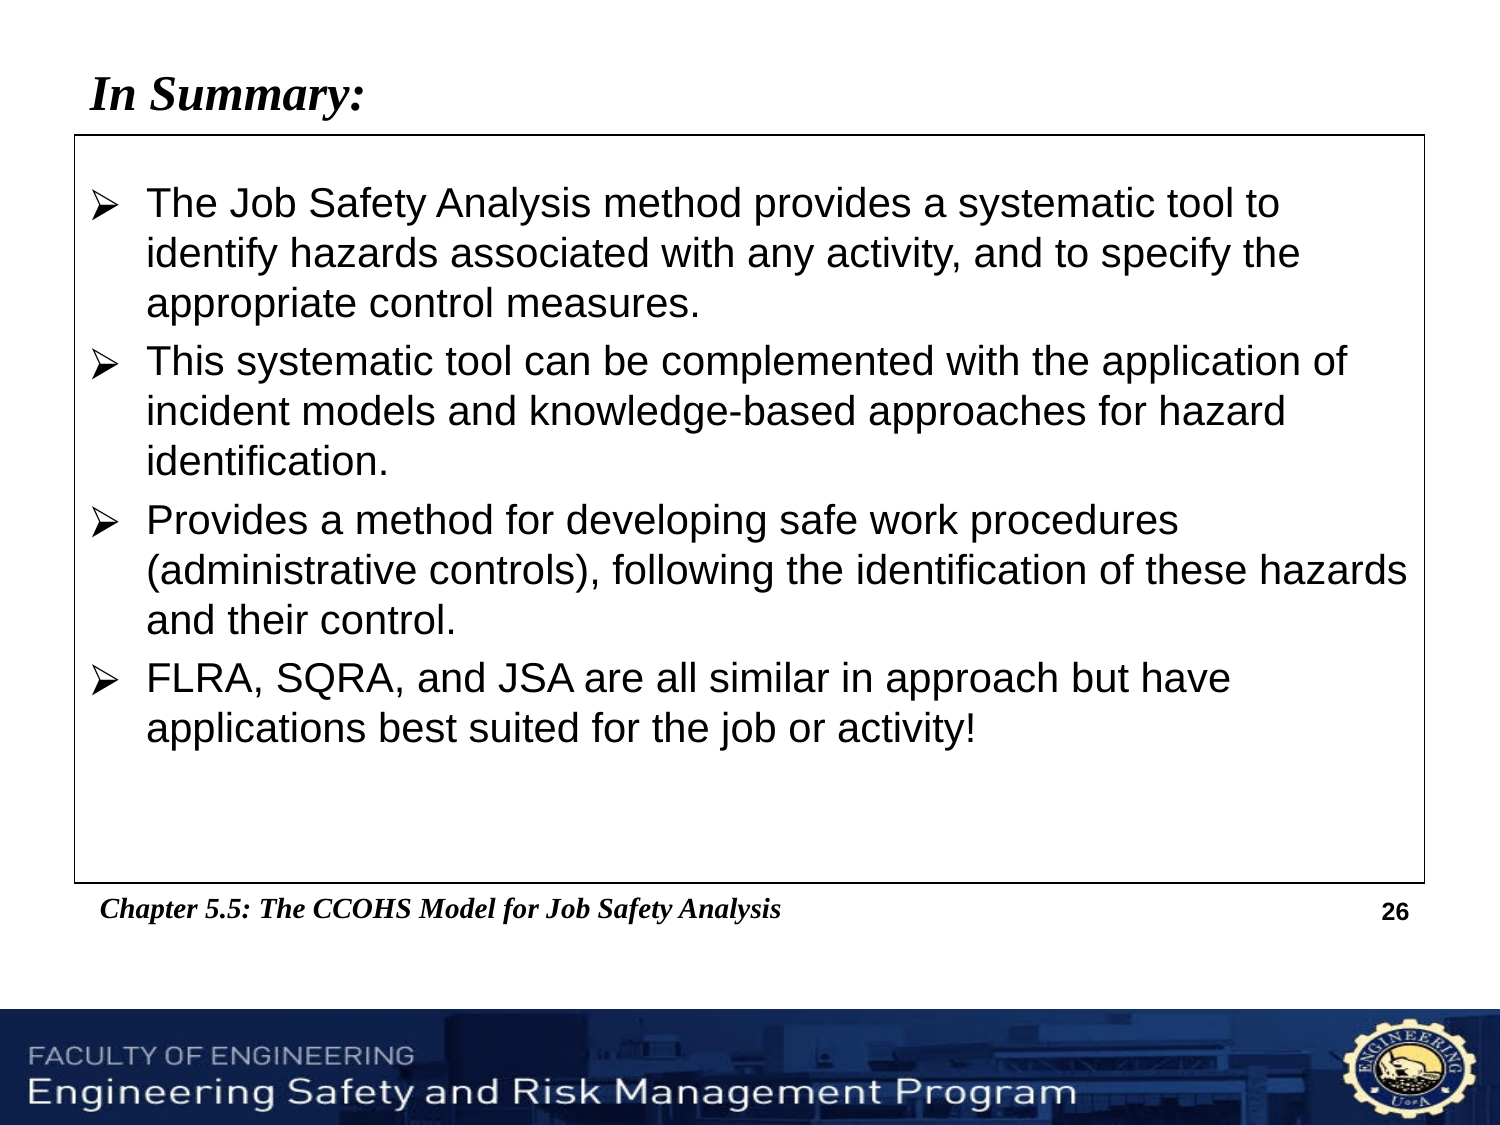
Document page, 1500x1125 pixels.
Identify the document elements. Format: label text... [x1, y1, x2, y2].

text_box Chapter 5.5: The CCOHS Model for Job Safety Analysis [85, 882, 804, 932]
text_box 26 [1274, 888, 1425, 926]
text_box In Summary: [74, 44, 1425, 135]
picture [0, 1008, 1500, 1125]
text_box The Job Safety Analysis method provides a systematic tool to identify hazards associated with any activity, and to specify the appropriate control measures. This systematic tool can be complemented with the application of incident models and knowledge-based approaches for hazard identification. Provides a method for developing safe work procedures (administrative controls), following the identification of these hazards and their control. FLRA, SQRA, and JSA are all similar in approach but have applications best suited for the job or activity! [74, 135, 1425, 883]
